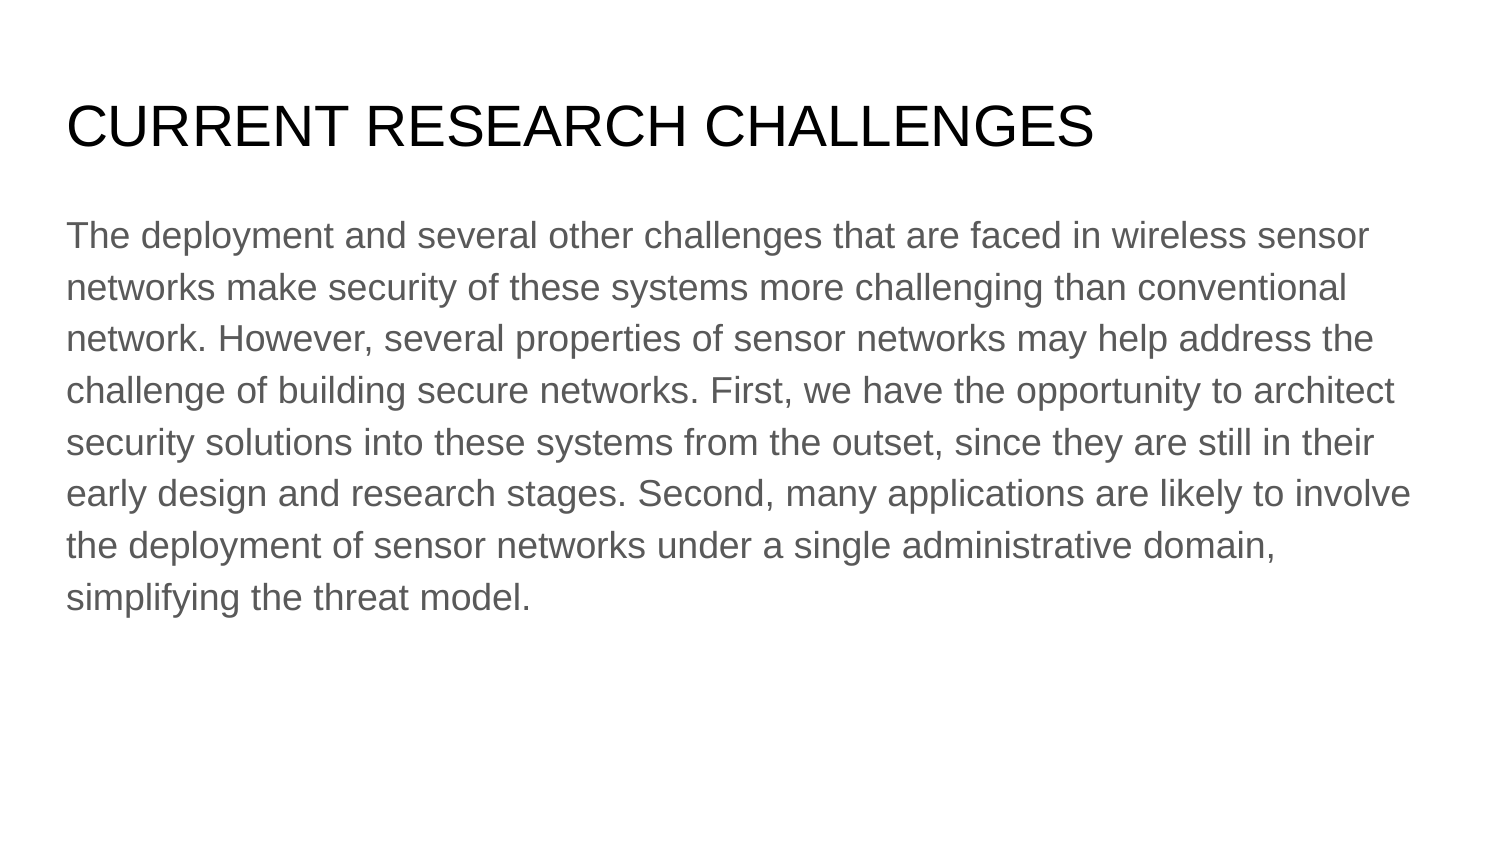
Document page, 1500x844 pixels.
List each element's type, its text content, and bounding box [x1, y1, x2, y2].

list The deployment and several other challenges that are faced in wireless sensor networks make security of these systems more challenging than conventional network. However, several properties of sensor networks may help address the challenge of building secure networks. First, we have the opportunity to architect security solutions into these systems from the outset, since they are still in their early design and research stages. Second, many applications are likely to involve the deployment of sensor networks under a single administrative domain, simplifying the threat model. [51, 189, 1449, 750]
title CURRENT RESEARCH CHALLENGES [51, 72, 1449, 167]
